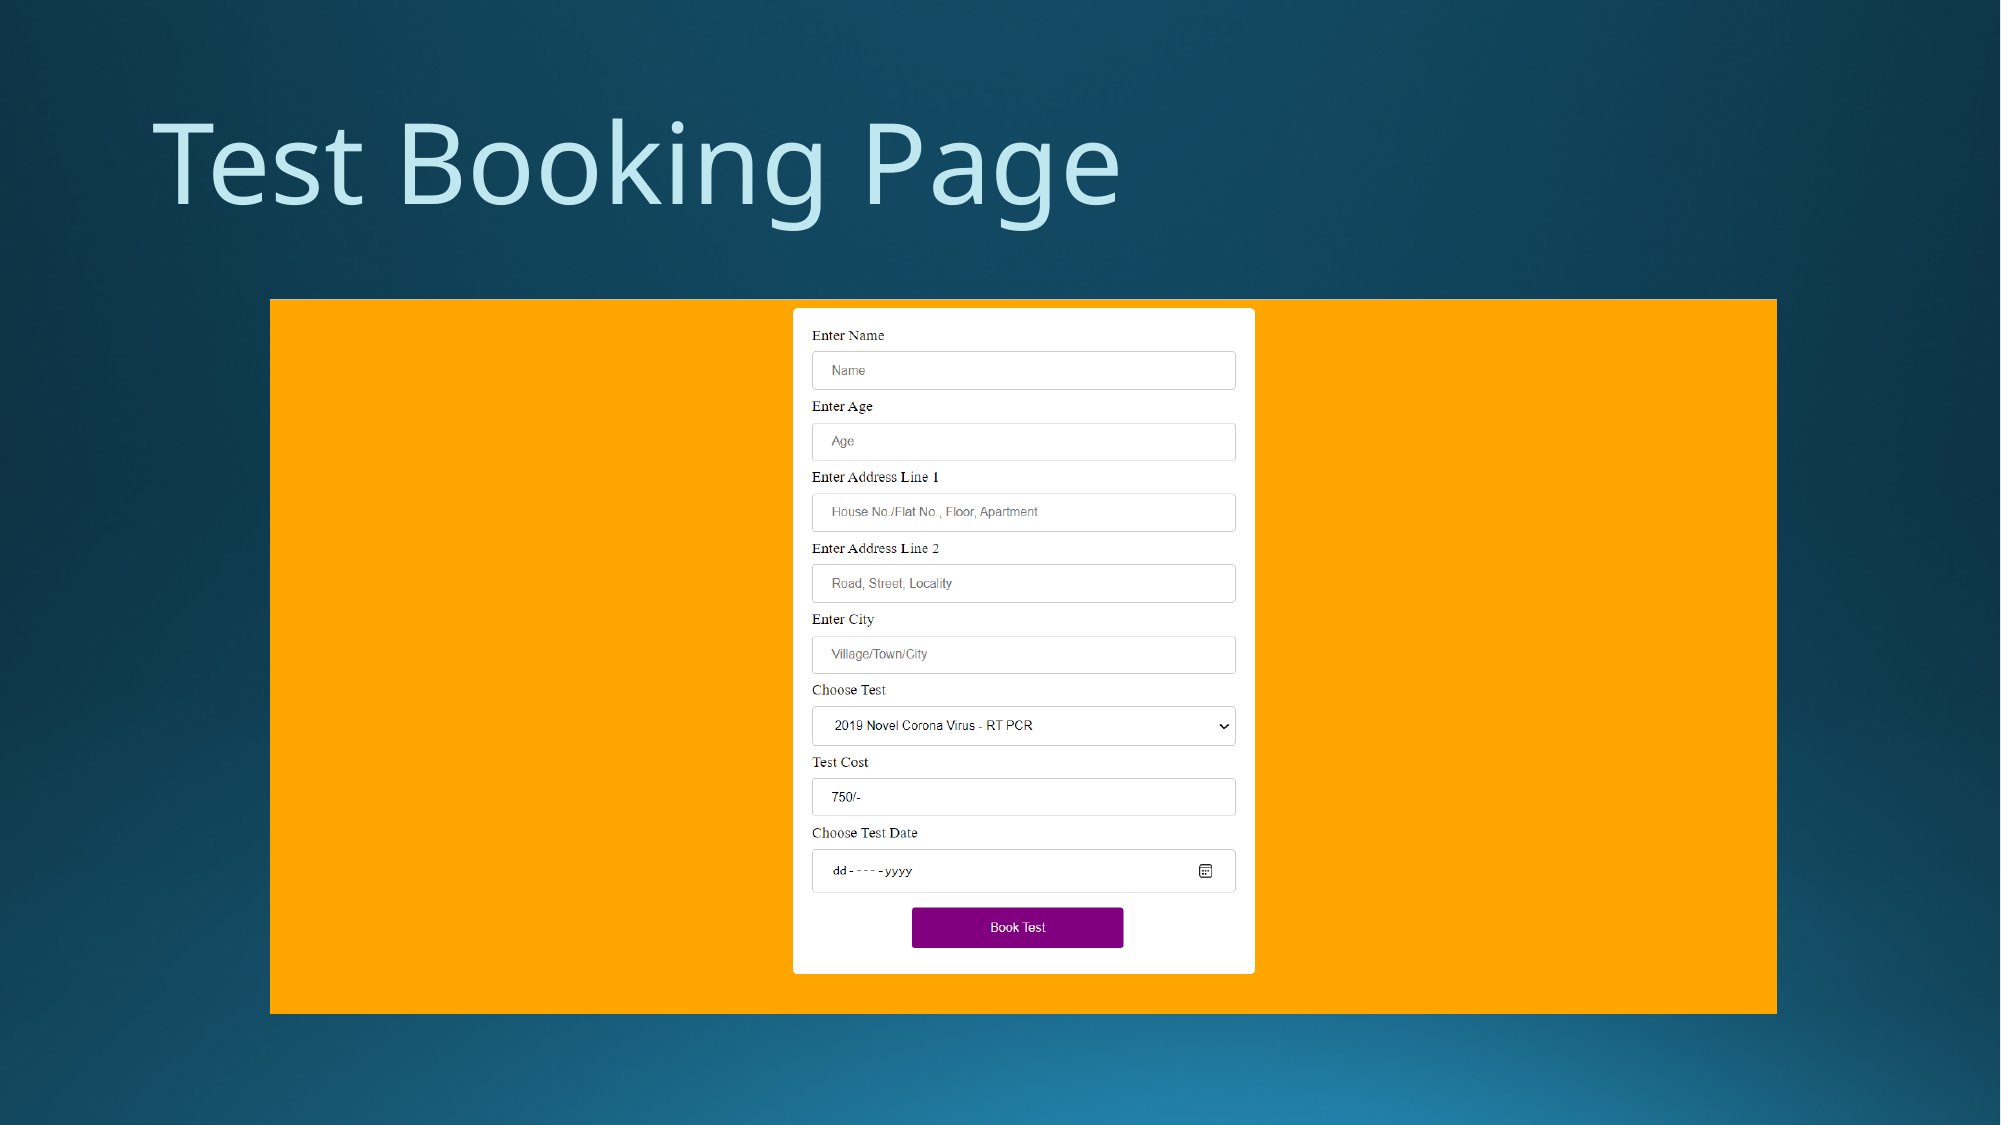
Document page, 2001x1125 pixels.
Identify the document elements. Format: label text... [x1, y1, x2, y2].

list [270, 299, 1777, 1014]
title Test Booking Page [137, 59, 1863, 278]
picture [0, 0, 2001, 1125]
